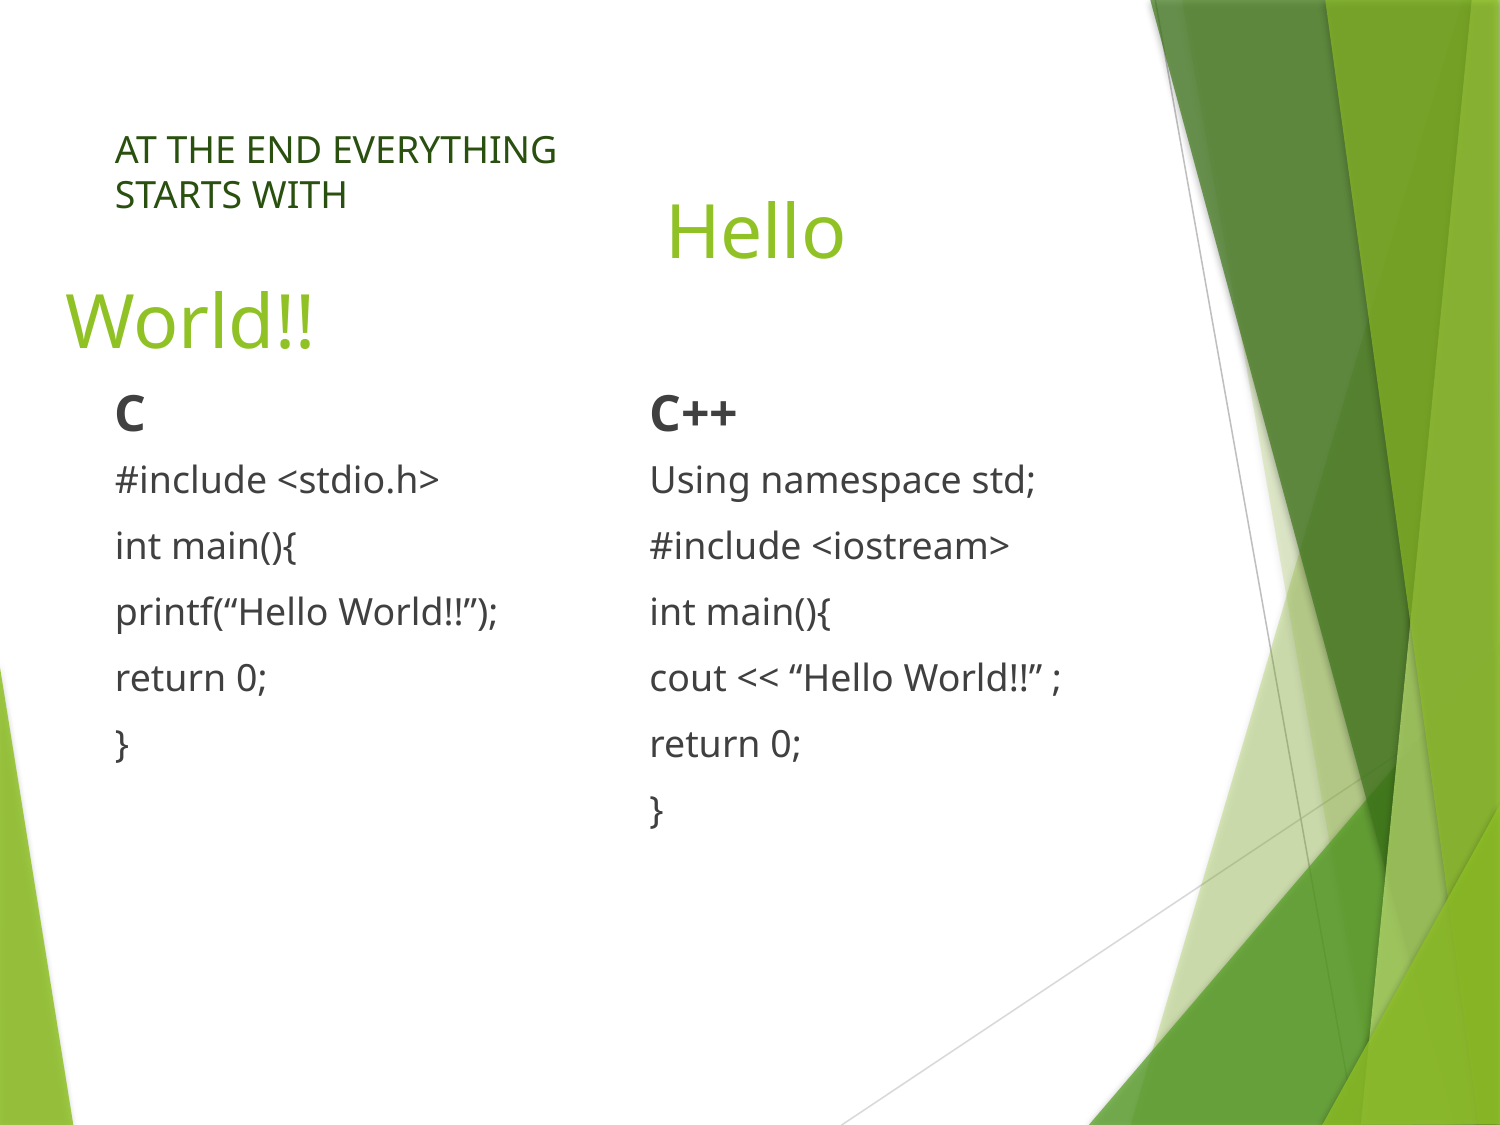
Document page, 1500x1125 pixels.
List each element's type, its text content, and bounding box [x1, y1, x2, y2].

list Using namespace std; #include <iostream> int main(){ cout << “Hello World!!” ; return 0; } [634, 448, 1142, 991]
list C [99, 354, 607, 448]
list #include <stdio.h> int main(){ printf(“Hello World!!”); return 0; } [99, 448, 607, 991]
text_box AT THE END EVERYTHING STARTS WITH [99, 118, 1142, 336]
title Hello World!! [50, 175, 1092, 393]
list C++ [634, 354, 1142, 448]
